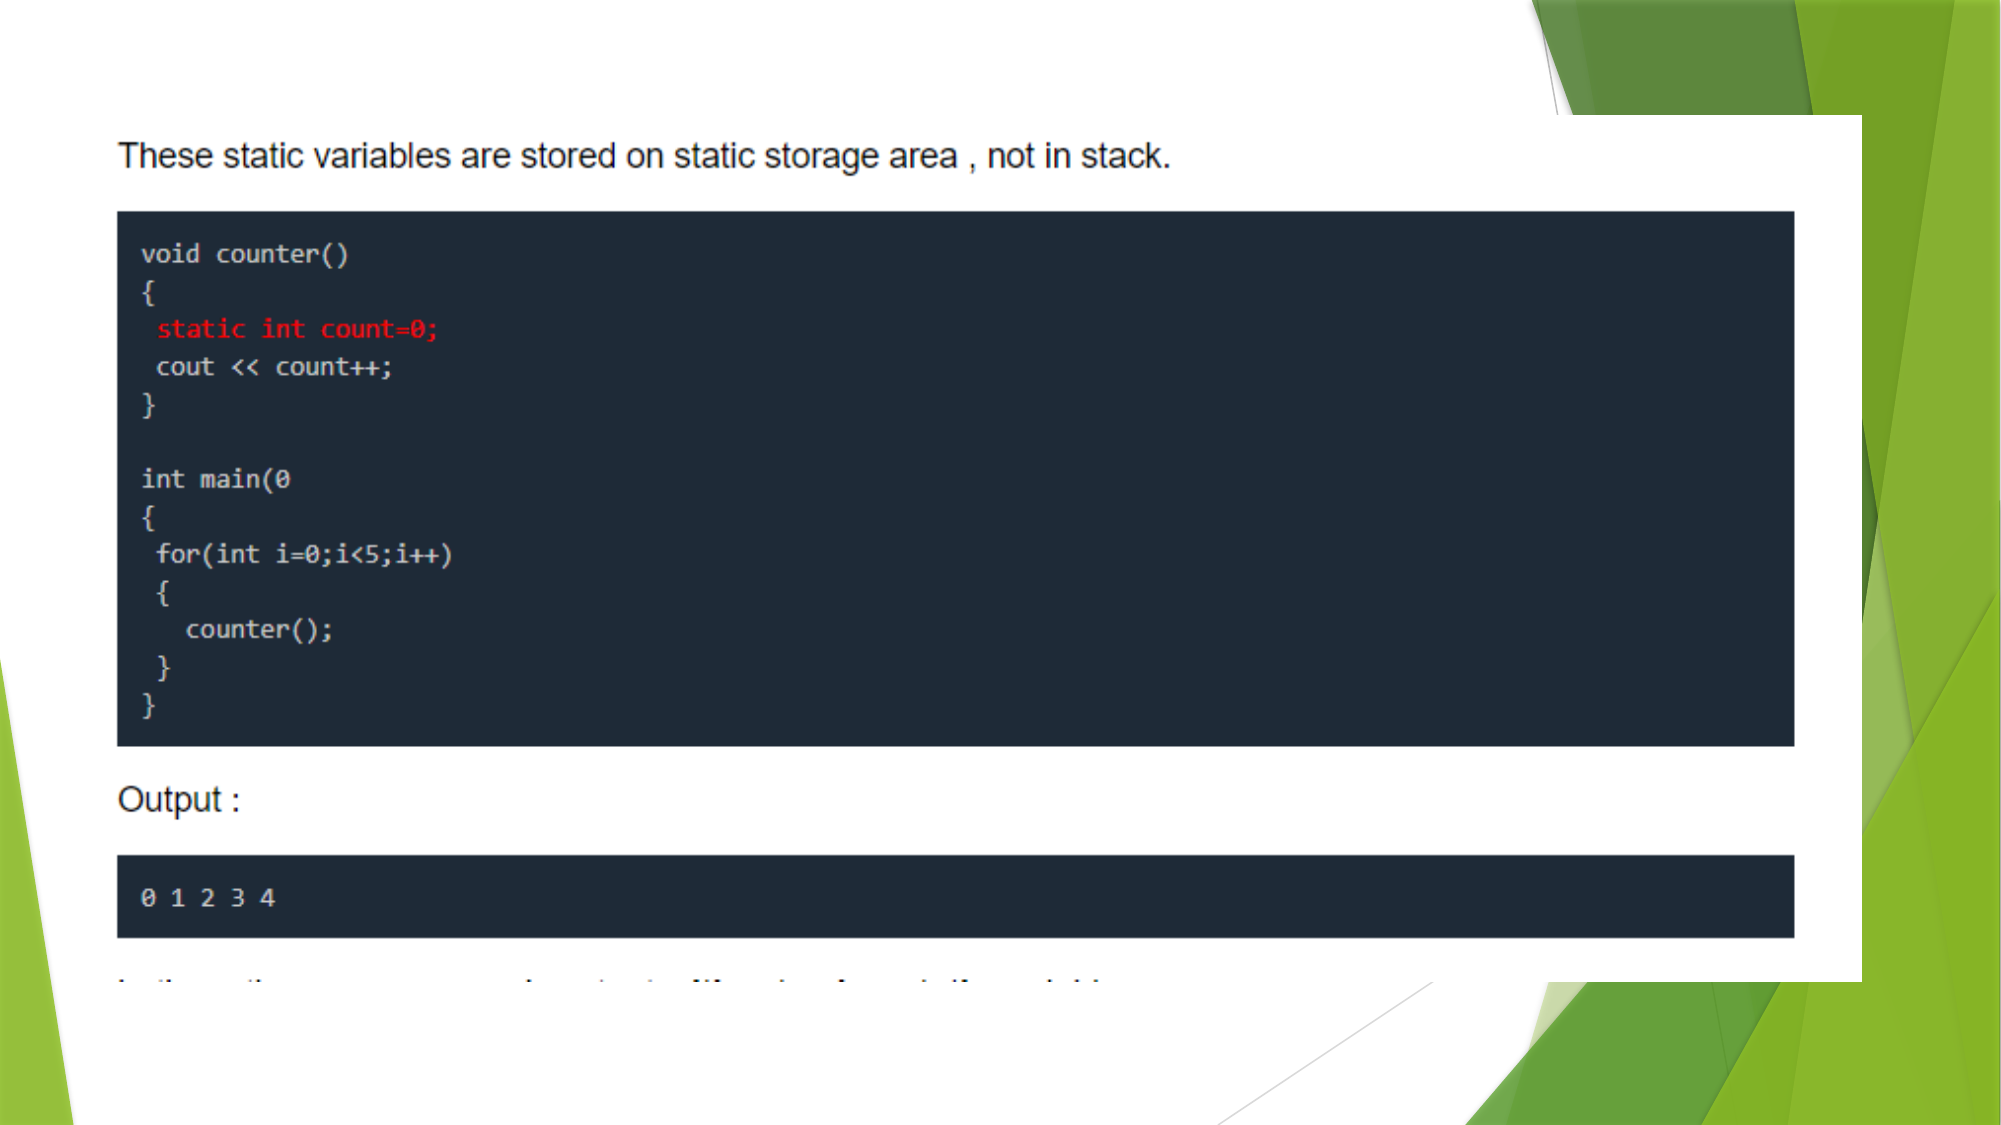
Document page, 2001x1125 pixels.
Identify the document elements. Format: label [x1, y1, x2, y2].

picture [95, 115, 1863, 983]
